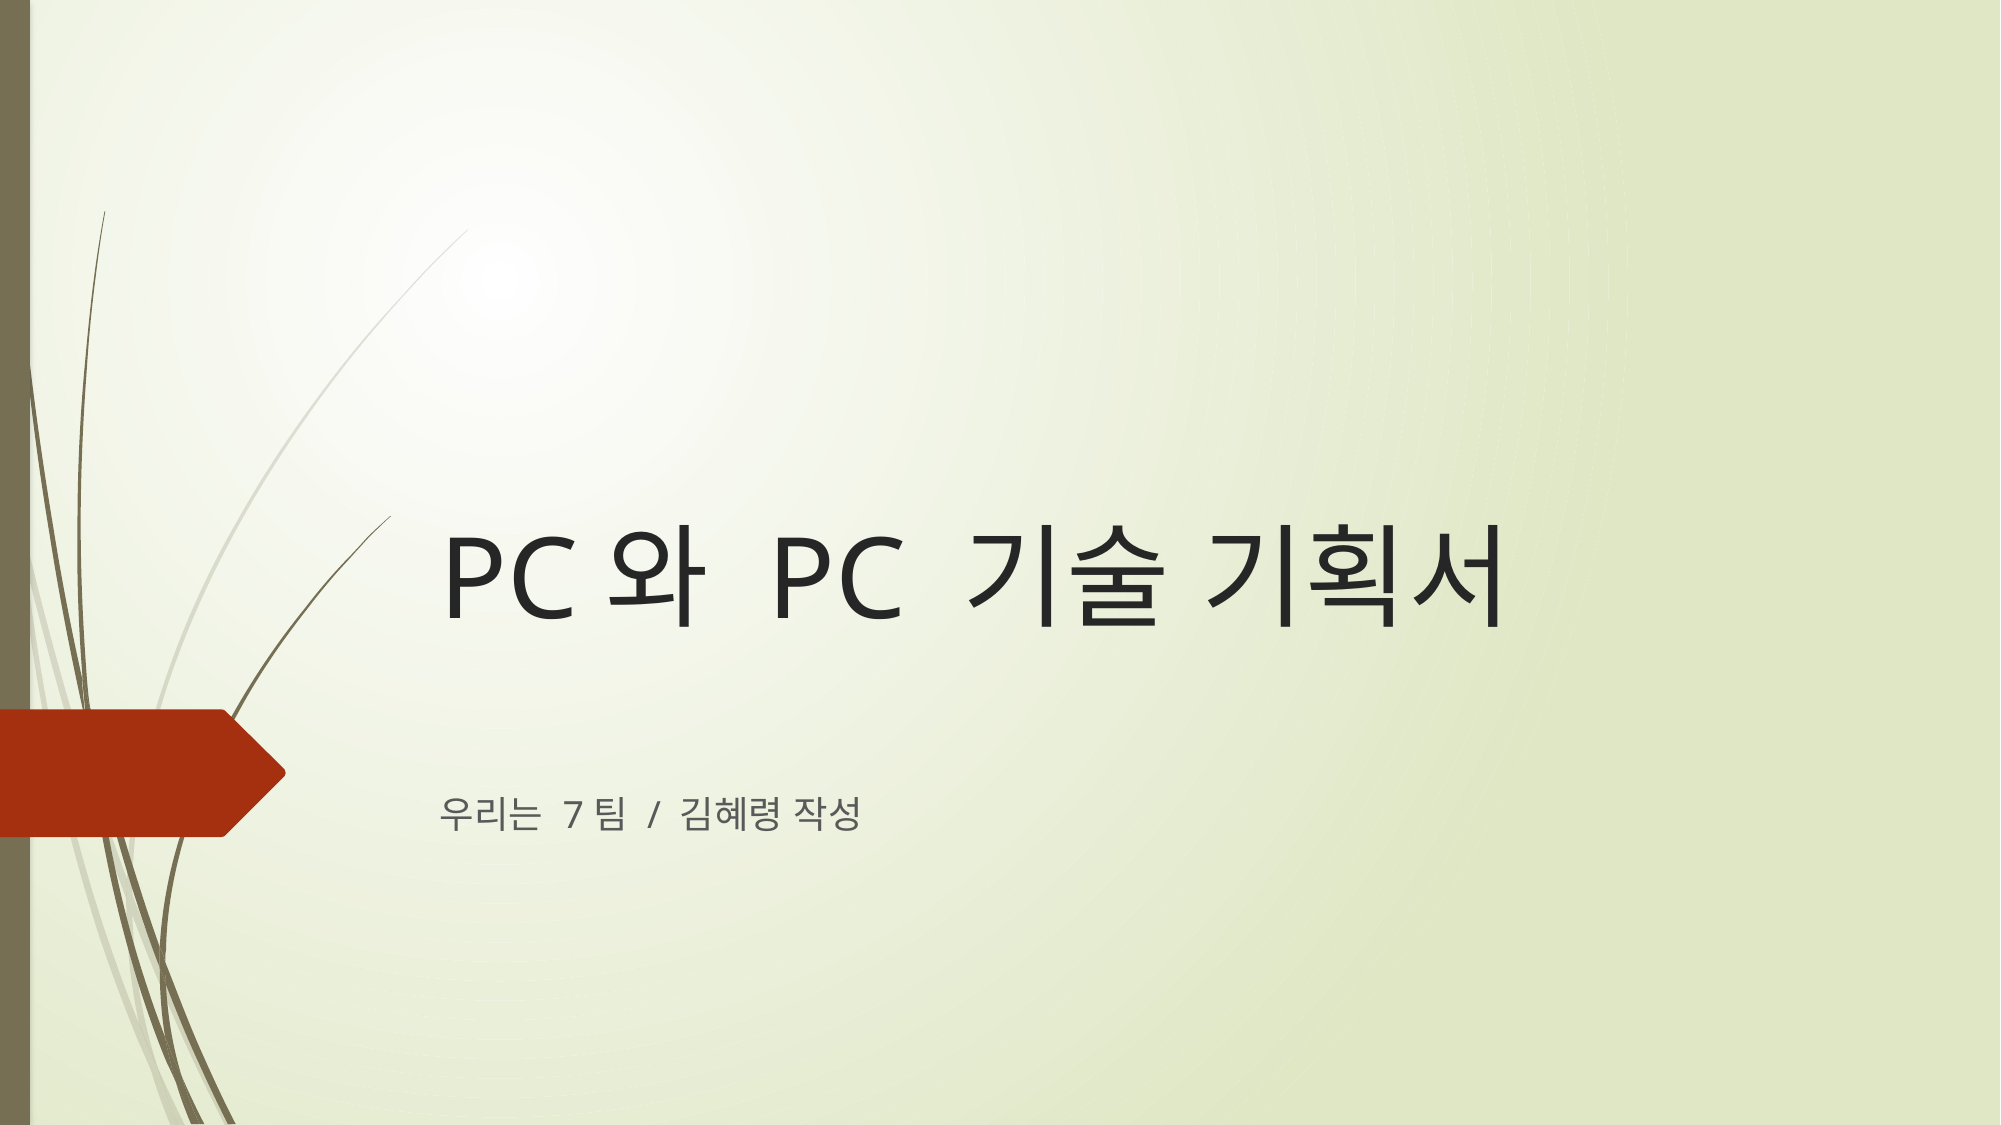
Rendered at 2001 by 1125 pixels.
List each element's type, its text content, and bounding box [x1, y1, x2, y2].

subtitle 우리는 7팀 / 김혜령 작성 [424, 783, 1888, 969]
title PC와 PC 기술 기획서 [424, 412, 1888, 783]
